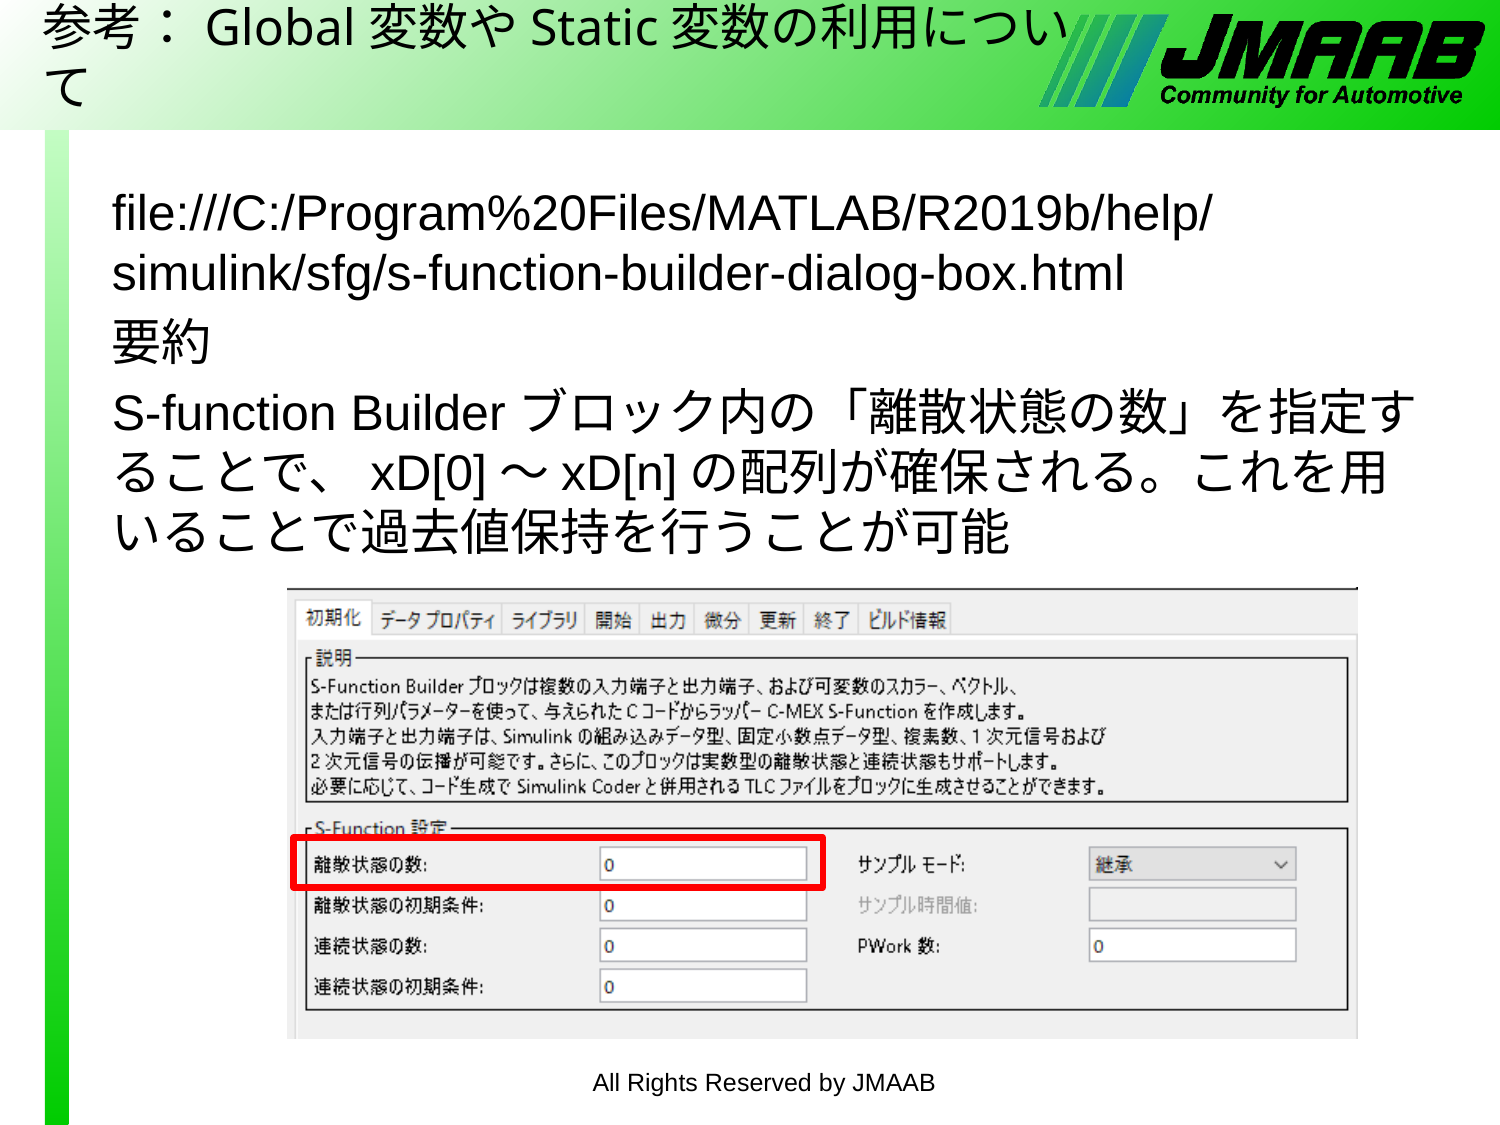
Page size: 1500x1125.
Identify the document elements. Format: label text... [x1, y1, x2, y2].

picture [1036, 11, 1486, 109]
title 参考：Global変数やStatic変数の利用について [27, 21, 1100, 91]
picture [287, 587, 1358, 1040]
list file:///C:/Program%20Files/MATLAB/R2019b/help/simulink/sfg/s-function-builder-dialog-box.html 要約 S-function Builderブロック内の「離散状態の数」を指定することで、xD[0]～xD[n]の配列が確保される。これを用いることで過去値保持を行うことが可能 [96, 172, 1447, 1047]
